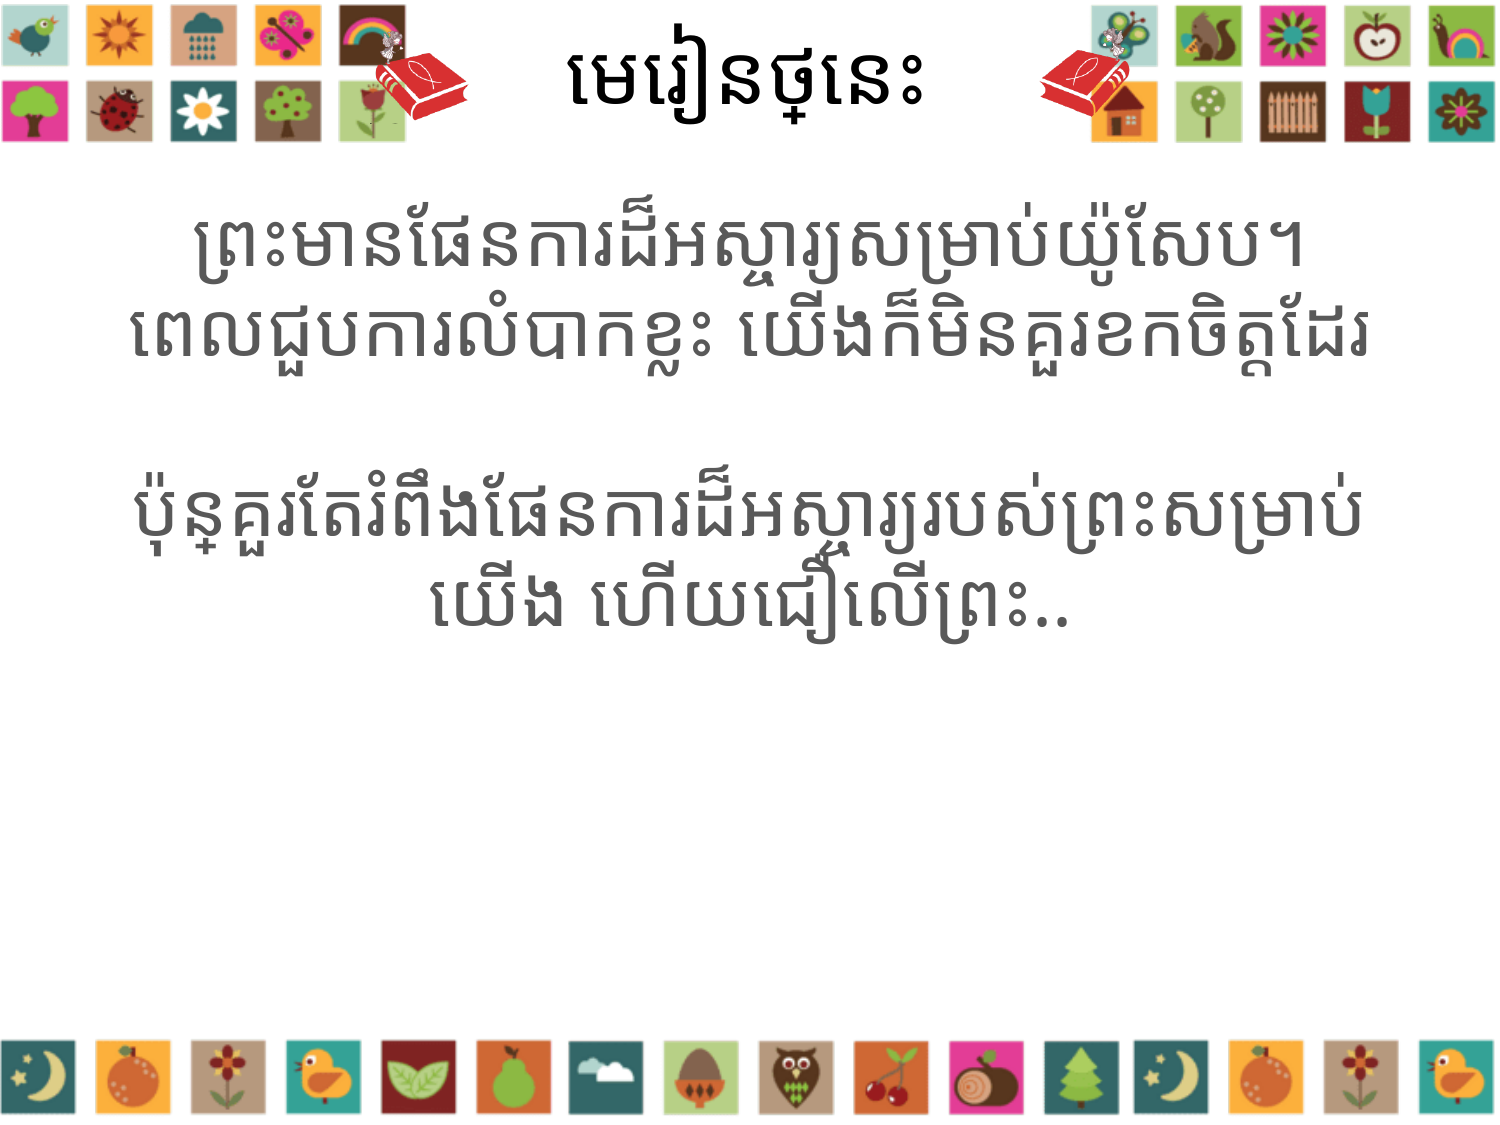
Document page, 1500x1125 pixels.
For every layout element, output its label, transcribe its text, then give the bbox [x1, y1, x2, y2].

picture [0, 3, 501, 150]
text_box មេរៀនថ្ងៃនេះ [425, 13, 1077, 129]
picture [1008, 3, 1500, 150]
text_box ព្រះមានផែនការដ៏អស្ចារ្យសម្រាប់យ៉ូសែប។ ពេលជួបការលំបាកខ្លះ យើងក៏មិនគួរខកចិត្តដែរ ប៉ុន្តែគួរតែរំពឹងផែនការដ៏អស្ចារ្យរបស់ព្រះសម្រាប់យើង ហើយជឿលើព្រះ.. [76, 184, 1424, 650]
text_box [0, 1028, 1500, 1118]
